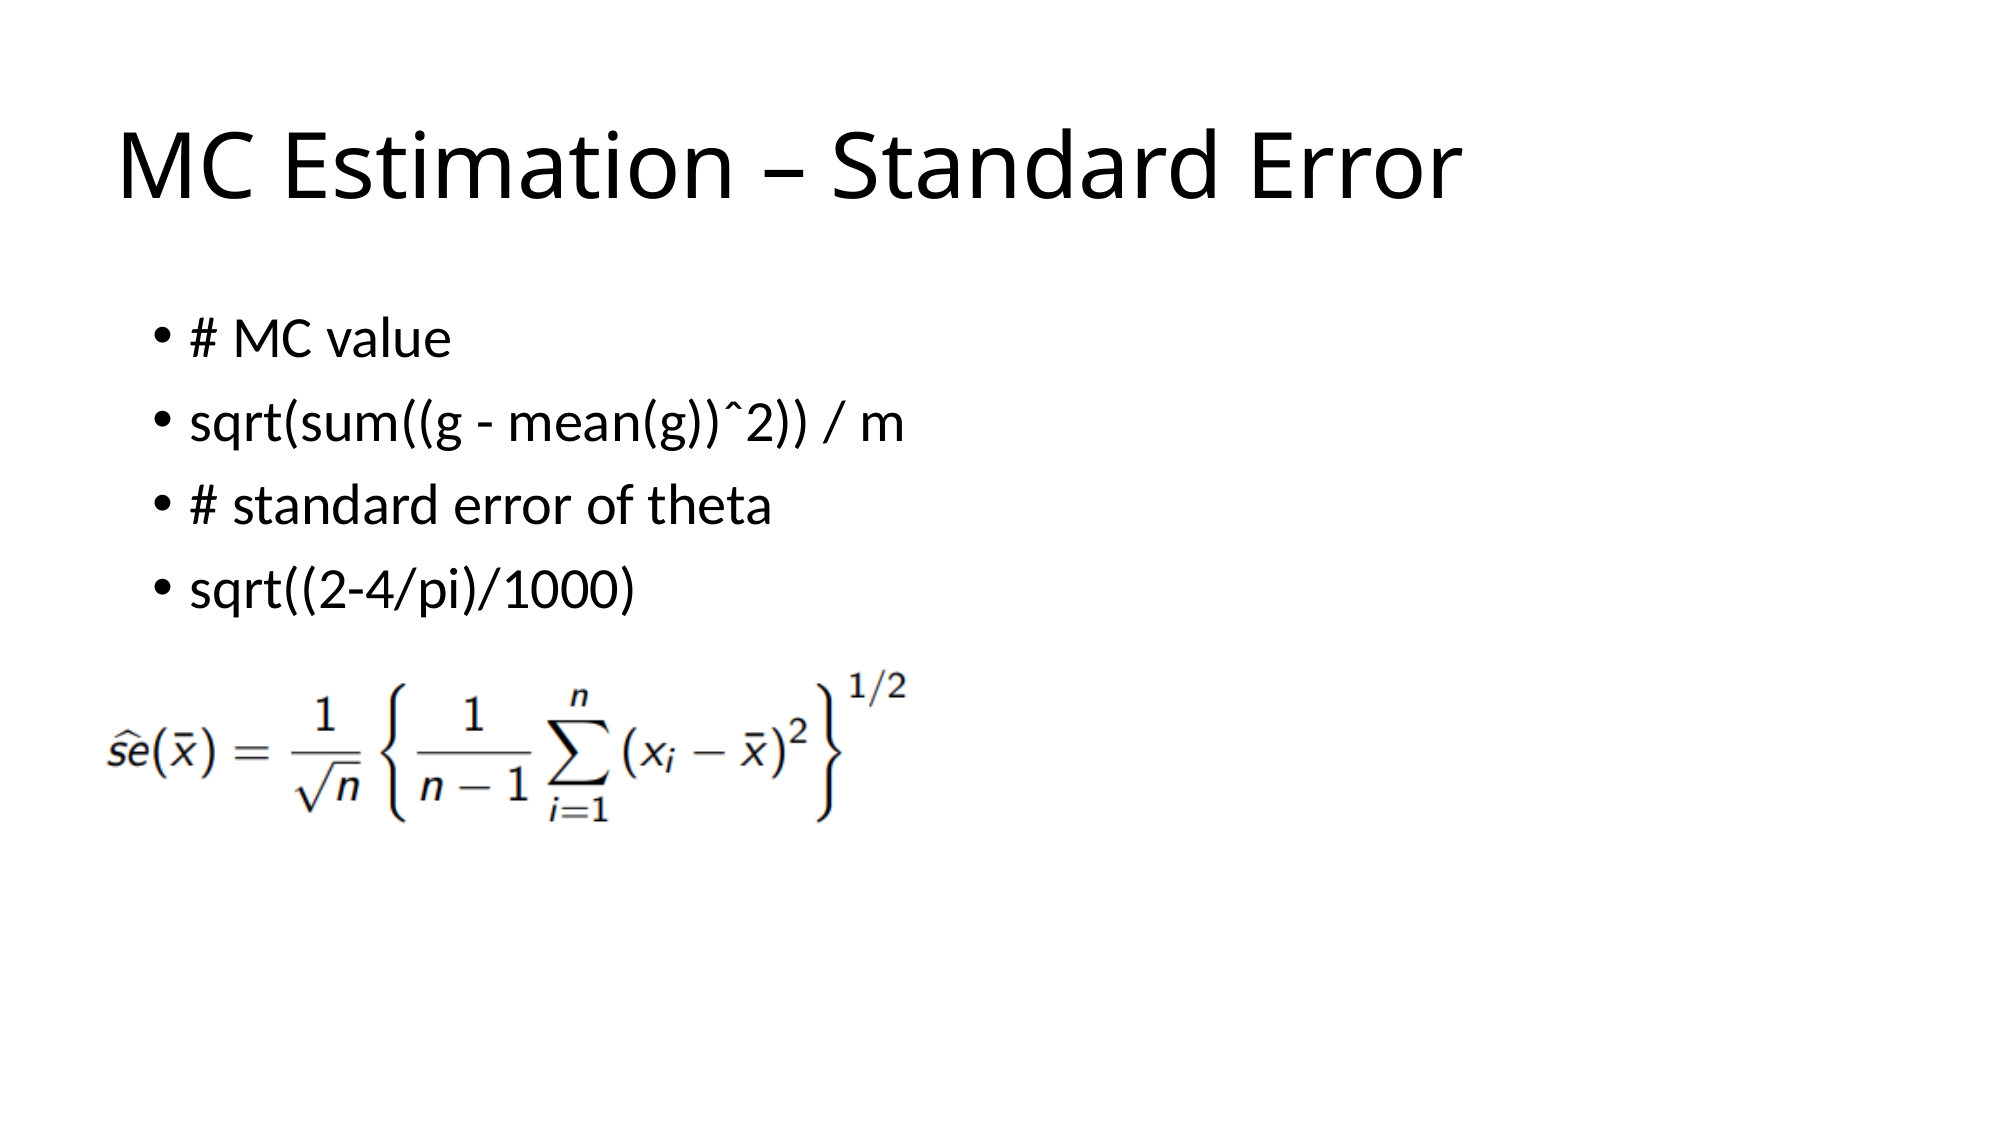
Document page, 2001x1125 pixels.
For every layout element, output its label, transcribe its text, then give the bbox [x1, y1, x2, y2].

list # MC value sqrt(sum((g - mean(g))ˆ2)) / m # standard error of theta sqrt((2-4/pi)/1000) [137, 299, 1863, 1014]
picture [100, 656, 924, 841]
title MC Estimation – Standard Error [100, 59, 1900, 278]
